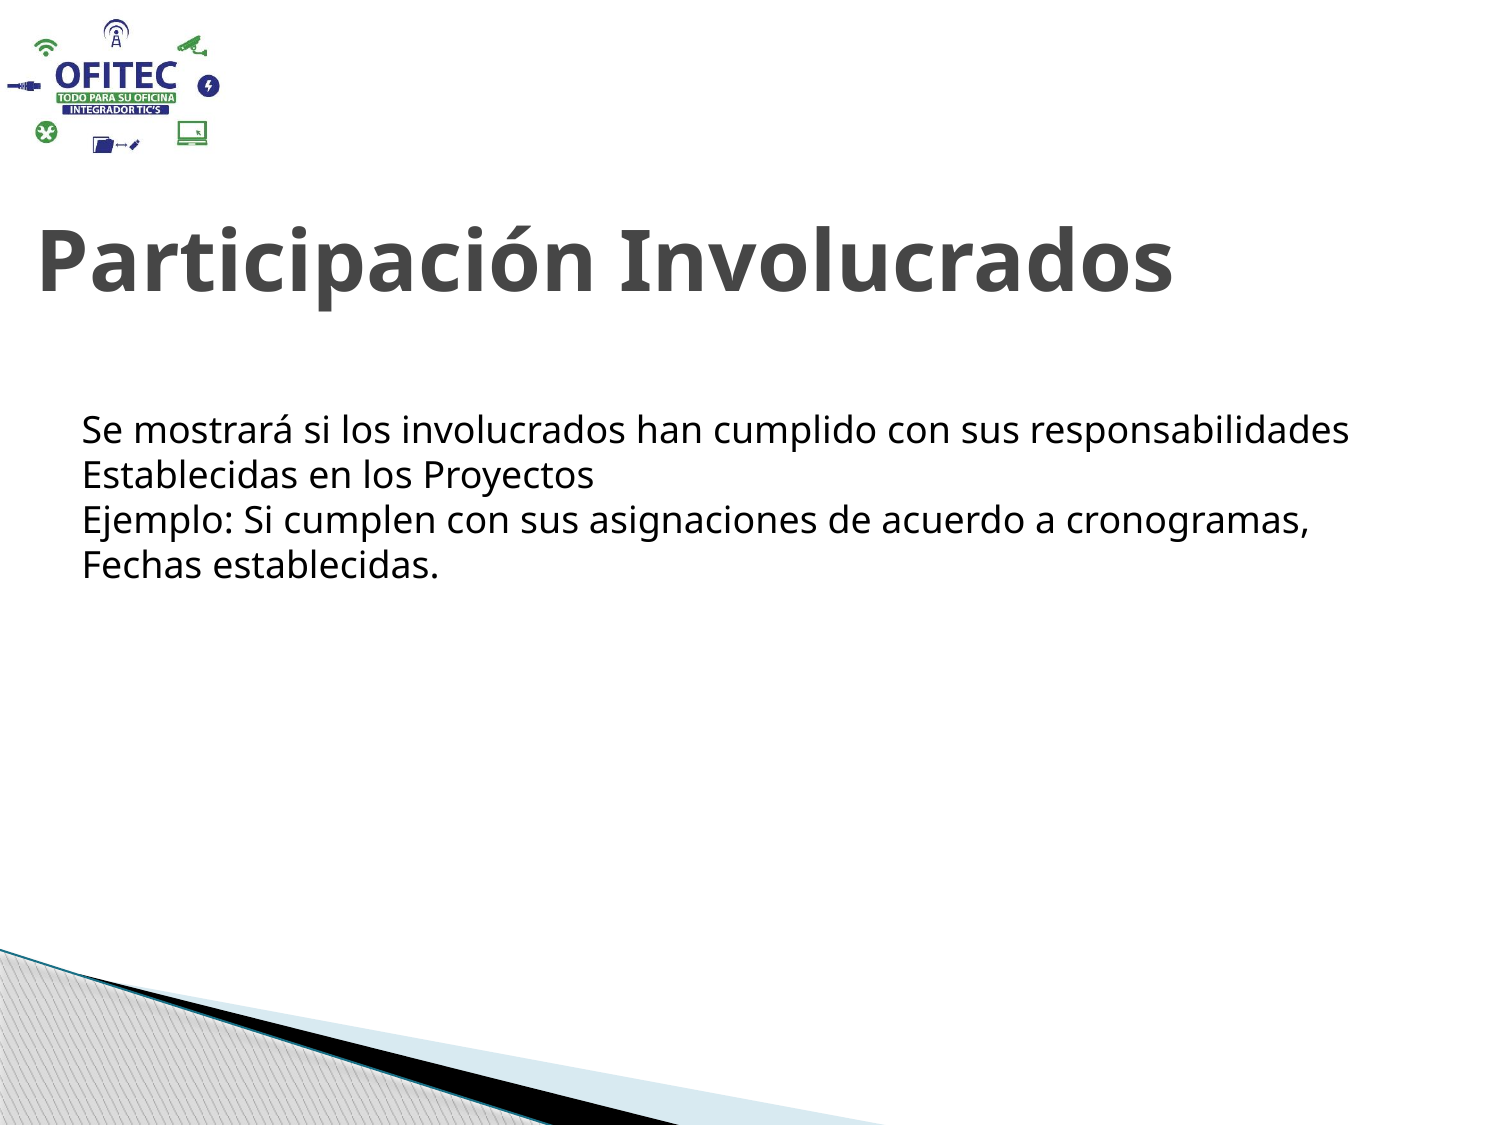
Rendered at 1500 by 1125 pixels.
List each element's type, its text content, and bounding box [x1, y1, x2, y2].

text_box Se mostrará si los involucrados han cumplido con sus responsabilidades Establecidas en los Proyectos Ejemplo: Si cumplen con sus asignaciones de acuerdo a cronogramas, Fechas establecidas. [66, 398, 1367, 639]
title Participación Involucrados [21, 164, 1372, 352]
picture [0, 0, 228, 177]
